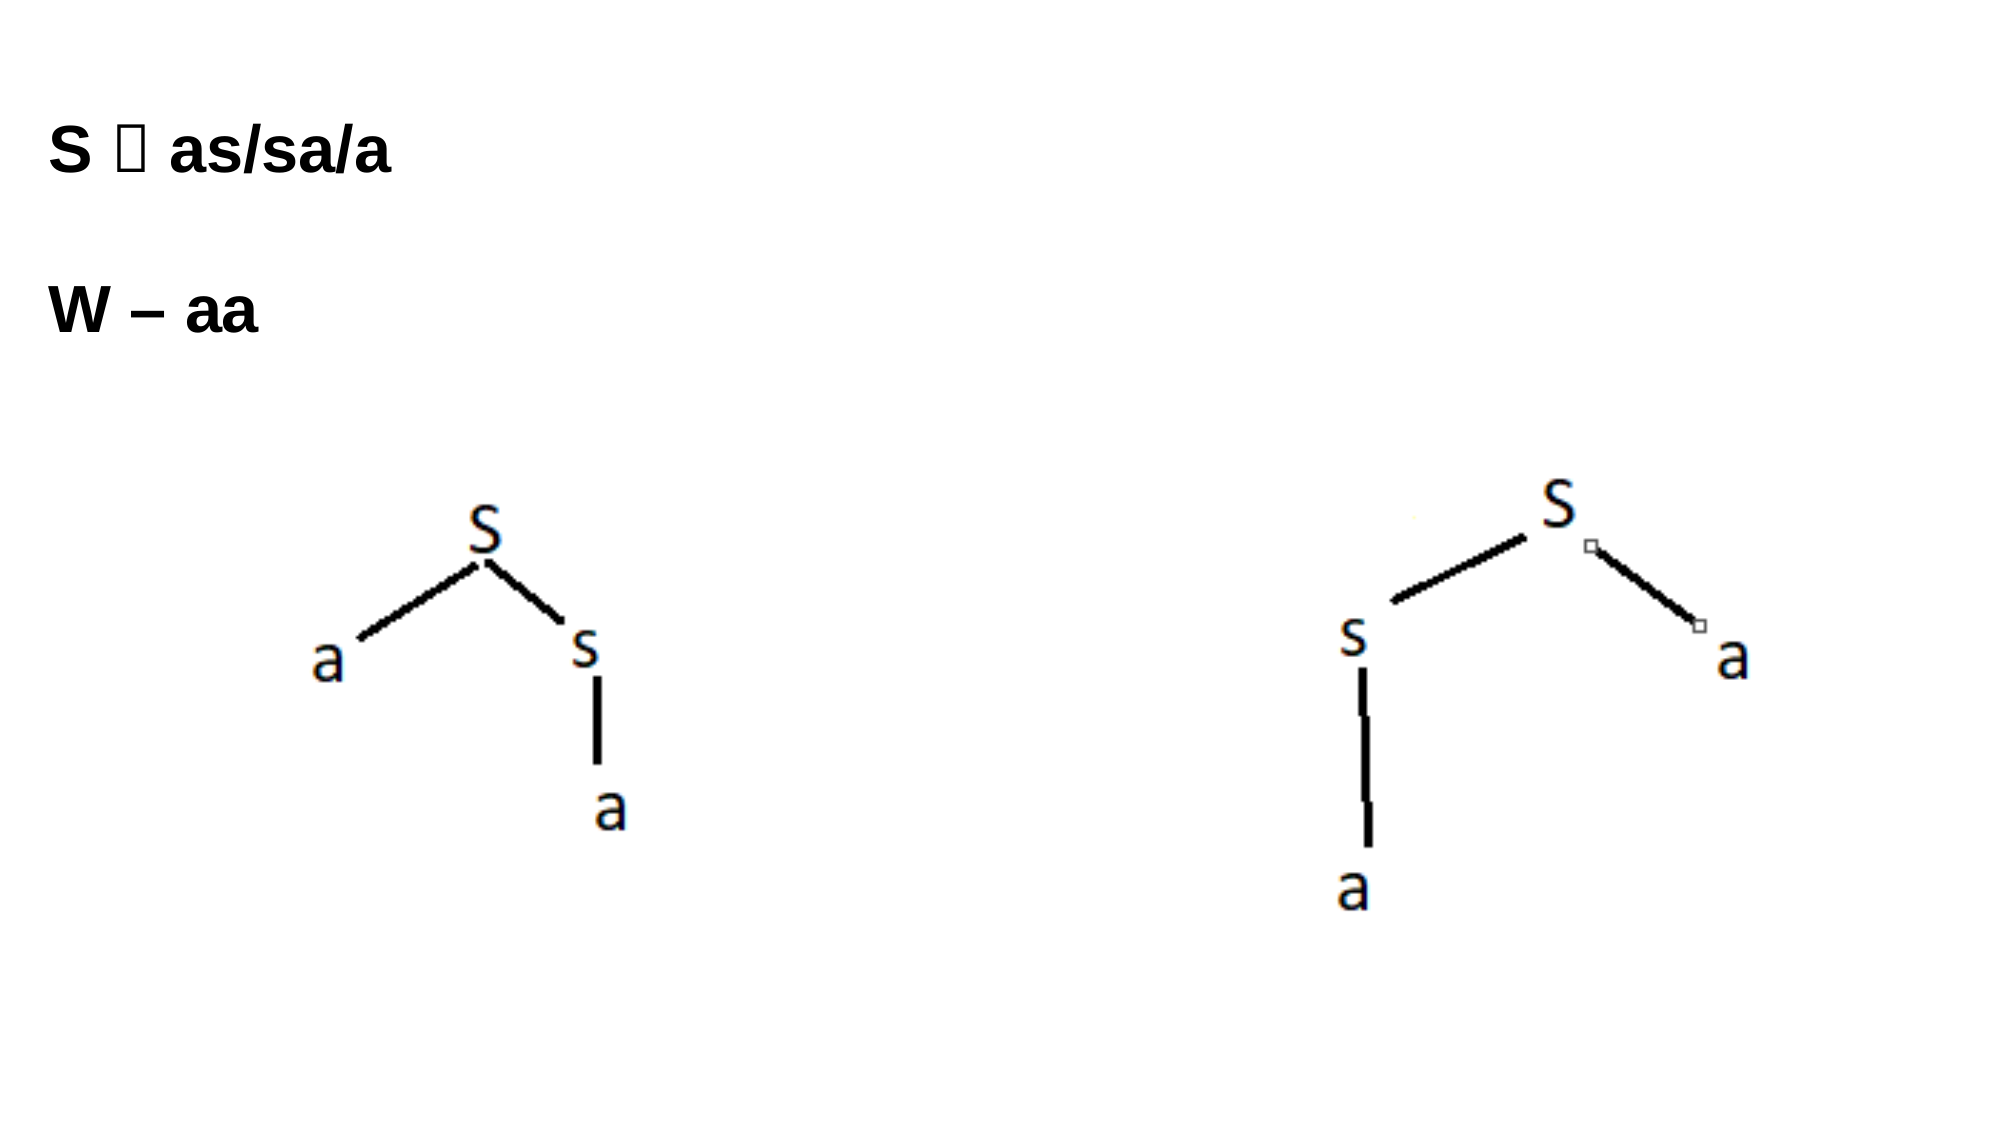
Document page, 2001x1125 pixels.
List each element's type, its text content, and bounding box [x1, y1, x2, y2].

picture [257, 410, 1769, 959]
text_box S  as/sa/a W – aa [33, 97, 1838, 1069]
